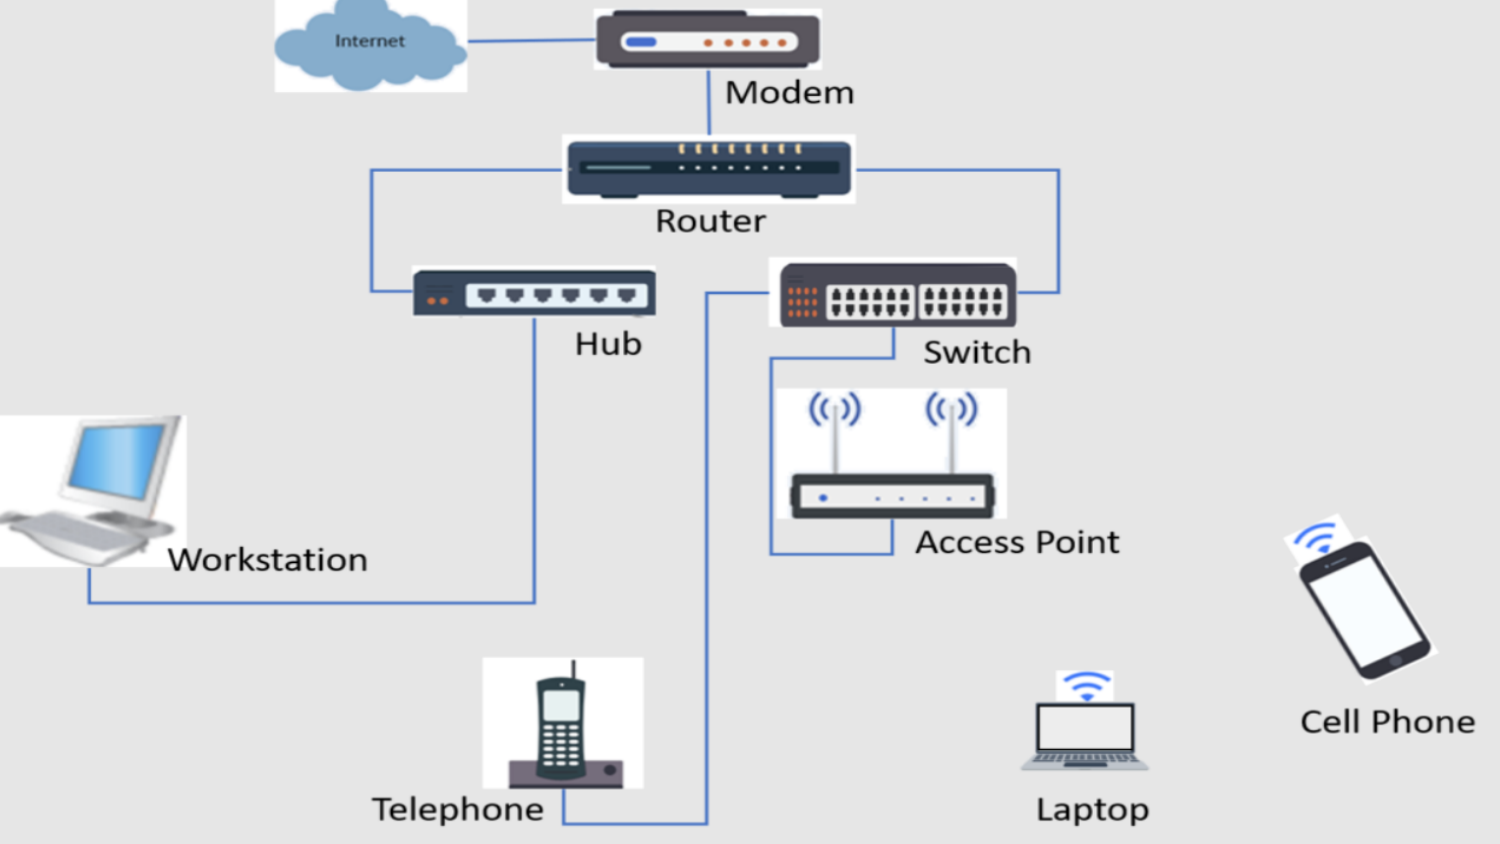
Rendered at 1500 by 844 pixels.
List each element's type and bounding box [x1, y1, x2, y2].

list [0, 0, 1500, 844]
